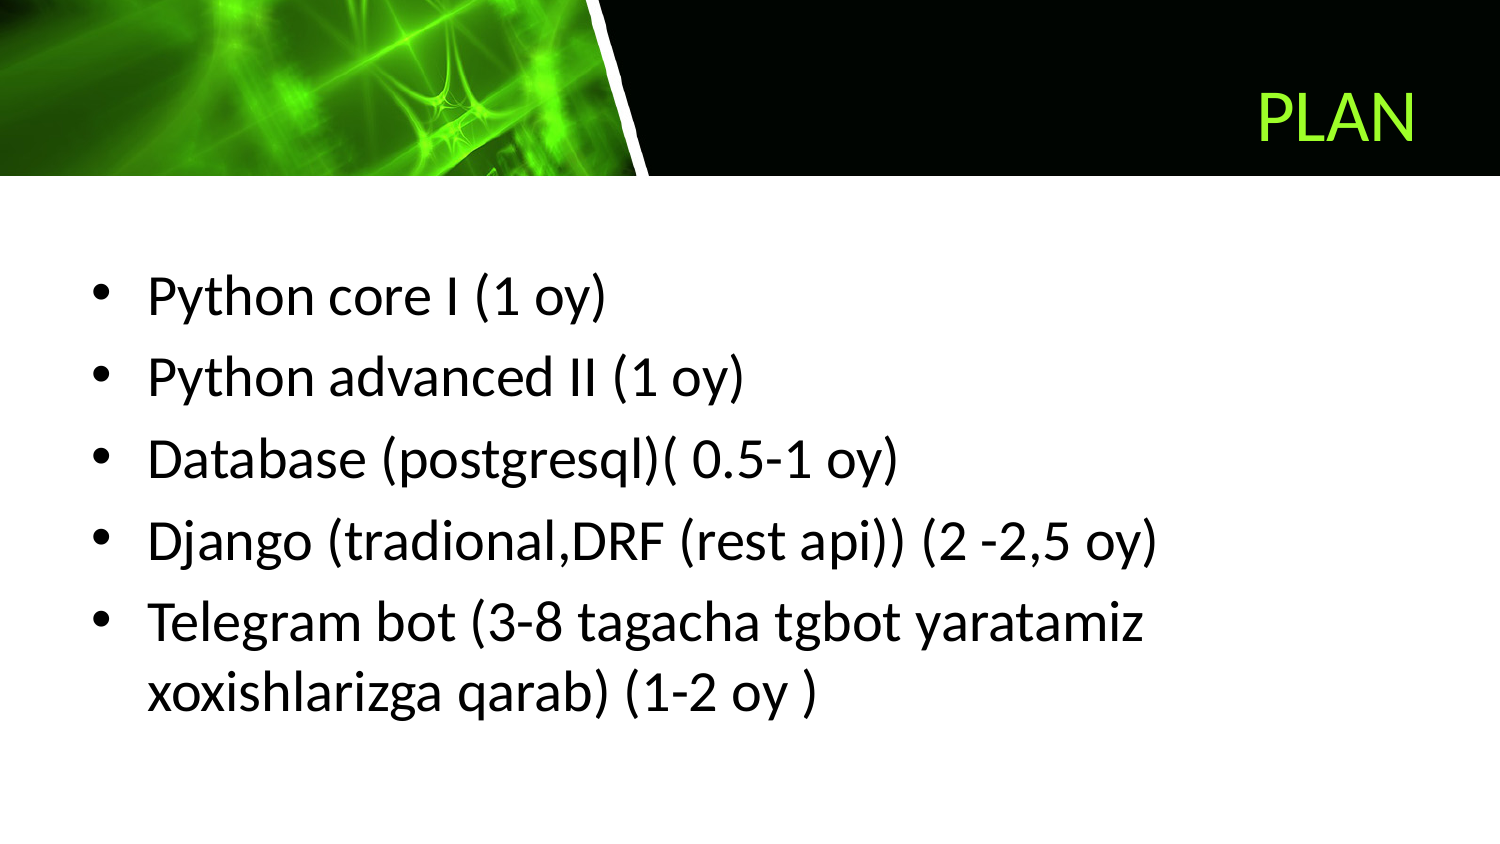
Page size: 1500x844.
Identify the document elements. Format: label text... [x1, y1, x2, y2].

list Python core I (1 oy) Python advanced II (1 oy) Database (postgresql)( 0.5-1 oy) Django (tradional,DRF (rest api)) (2 -2,5 oy) Telegram bot (3-8 tagacha tgbot yaratamiz xoxishlarizga qarab) (1-2 oy ) [76, 249, 1429, 784]
title PLAN [78, 48, 1434, 175]
picture [0, 0, 1500, 844]
